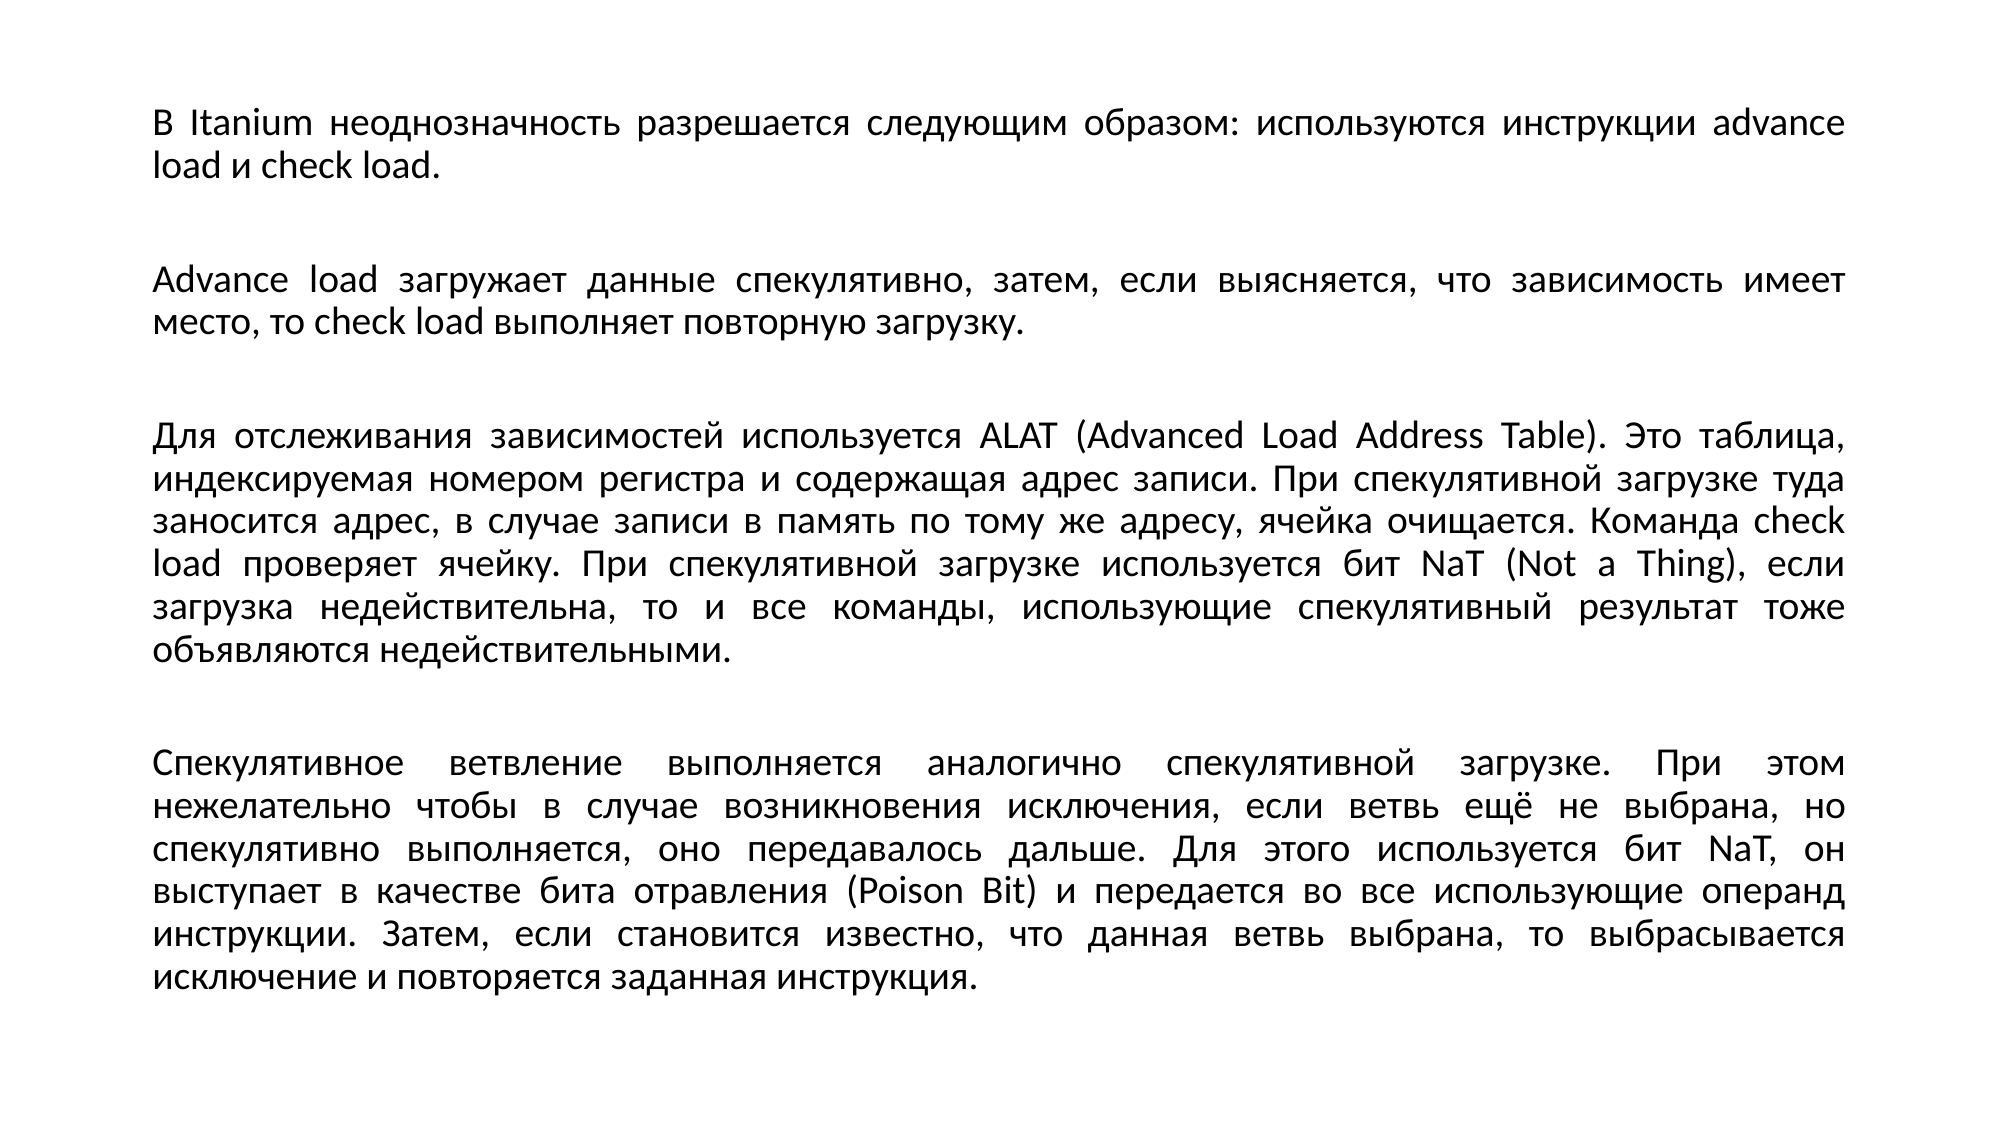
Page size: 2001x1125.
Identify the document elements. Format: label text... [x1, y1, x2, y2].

list В Itanium неоднозначность разрешается следующим образом: используются инструкции advance load и check load. Advance load загружает данные спекулятивно, затем, если выясняется, что зависимость имеет место, то check load выполняет повторную загрузку. Для отслеживания зависимостей используется ALAT (Advanced Load Address Table). Это таблица, индексируемая номером регистра и содержащая адрес записи. При спекулятивной загрузке туда заносится адрес, в случае записи в память по тому же адресу, ячейка очищается. Команда check load проверяет ячейку. При спекулятивной загрузке используется бит NaT (Not a Thing), если загрузка недействительна, то и все команды, использующие спекулятивный результат тоже объявляются недействительными. Спекулятивное ветвление выполняется аналогично спекулятивной загрузке. При этом нежелательно чтобы в случае возникновения исключения, если ветвь ещё не выбрана, но спекулятивно выполняется, оно передавалось дальше. Для этого используется бит NaT, он выступает в качестве бита отравления (Poison Bit) и передается во все использующие операнд инструкции. Затем, если становится известно, что данная ветвь выбрана, то выбрасывается исключение и повторяется заданная инструкция. [137, 94, 1863, 1014]
